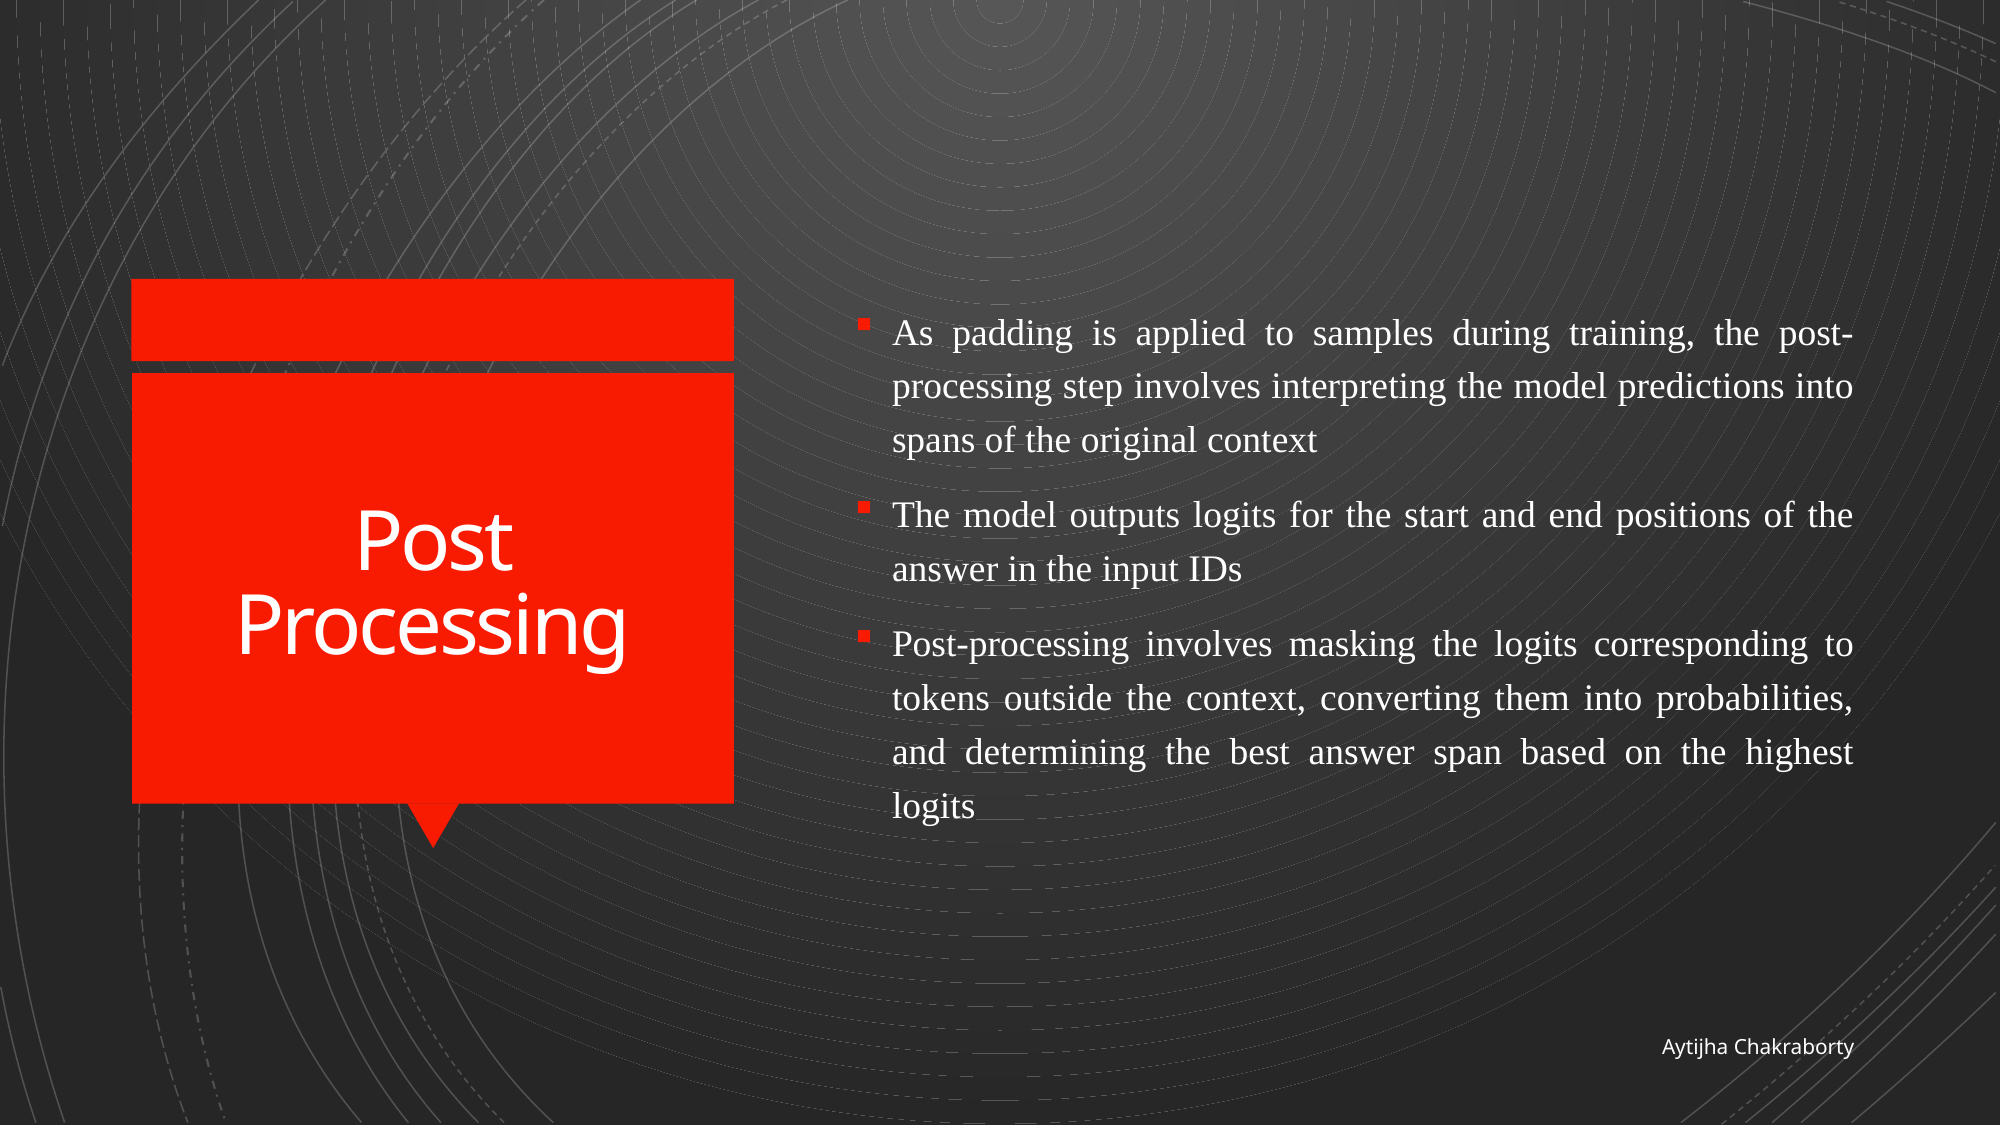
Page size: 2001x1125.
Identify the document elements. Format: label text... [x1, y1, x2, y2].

list As padding is applied to samples during training, the post-processing step involves interpreting the model predictions into spans of the original context The model outputs logits for the start and end positions of the answer in the input IDs Post-processing involves masking the logits corresponding to tokens outside the context, converting them into probabilities, and determining the best answer span based on the highest logits [839, 131, 1871, 993]
footer Aytijha Chakraborty [131, 1021, 1869, 1074]
title Post Processing [145, 385, 720, 789]
